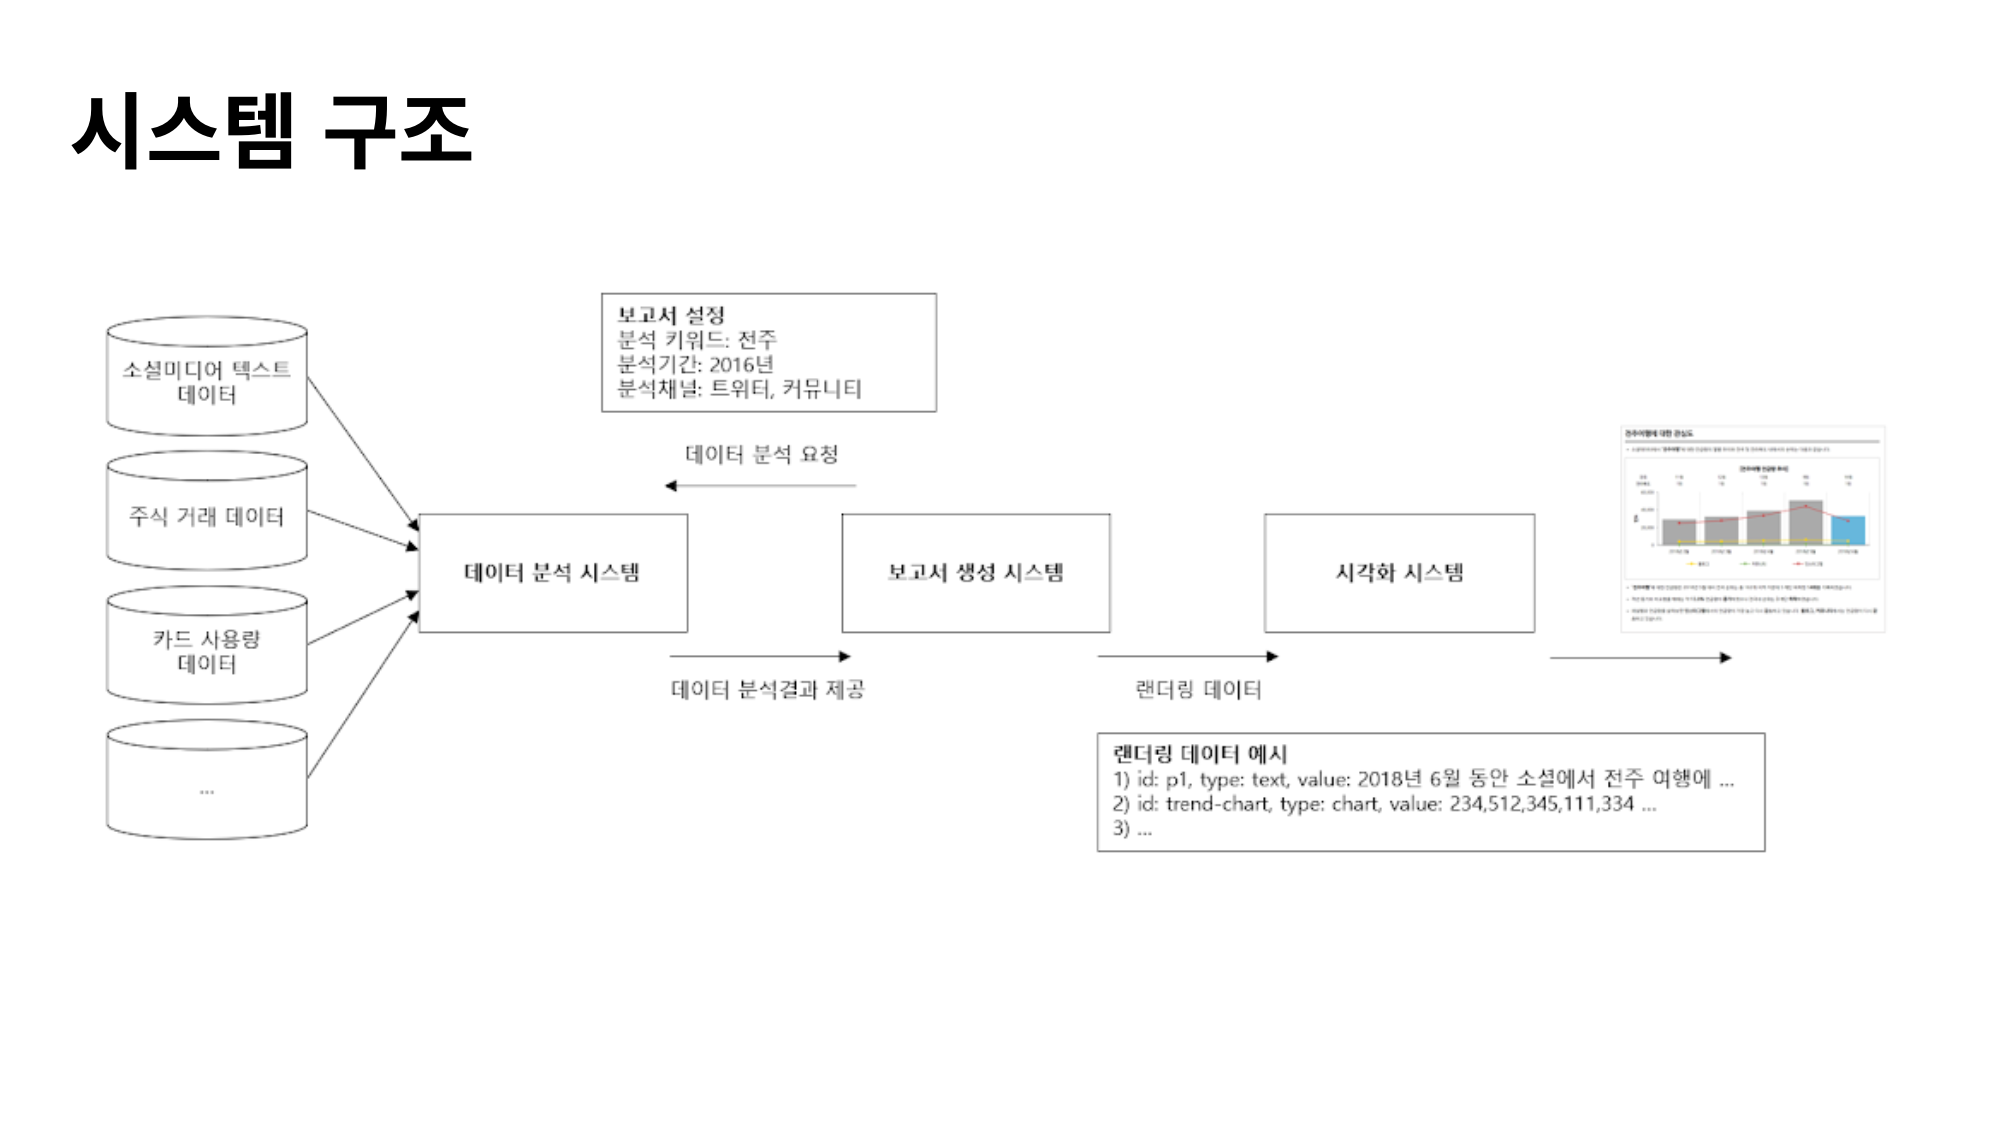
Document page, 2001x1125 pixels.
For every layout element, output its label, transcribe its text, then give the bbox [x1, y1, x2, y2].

picture [90, 223, 1910, 902]
text_box 시스템 구조 [55, 71, 491, 187]
